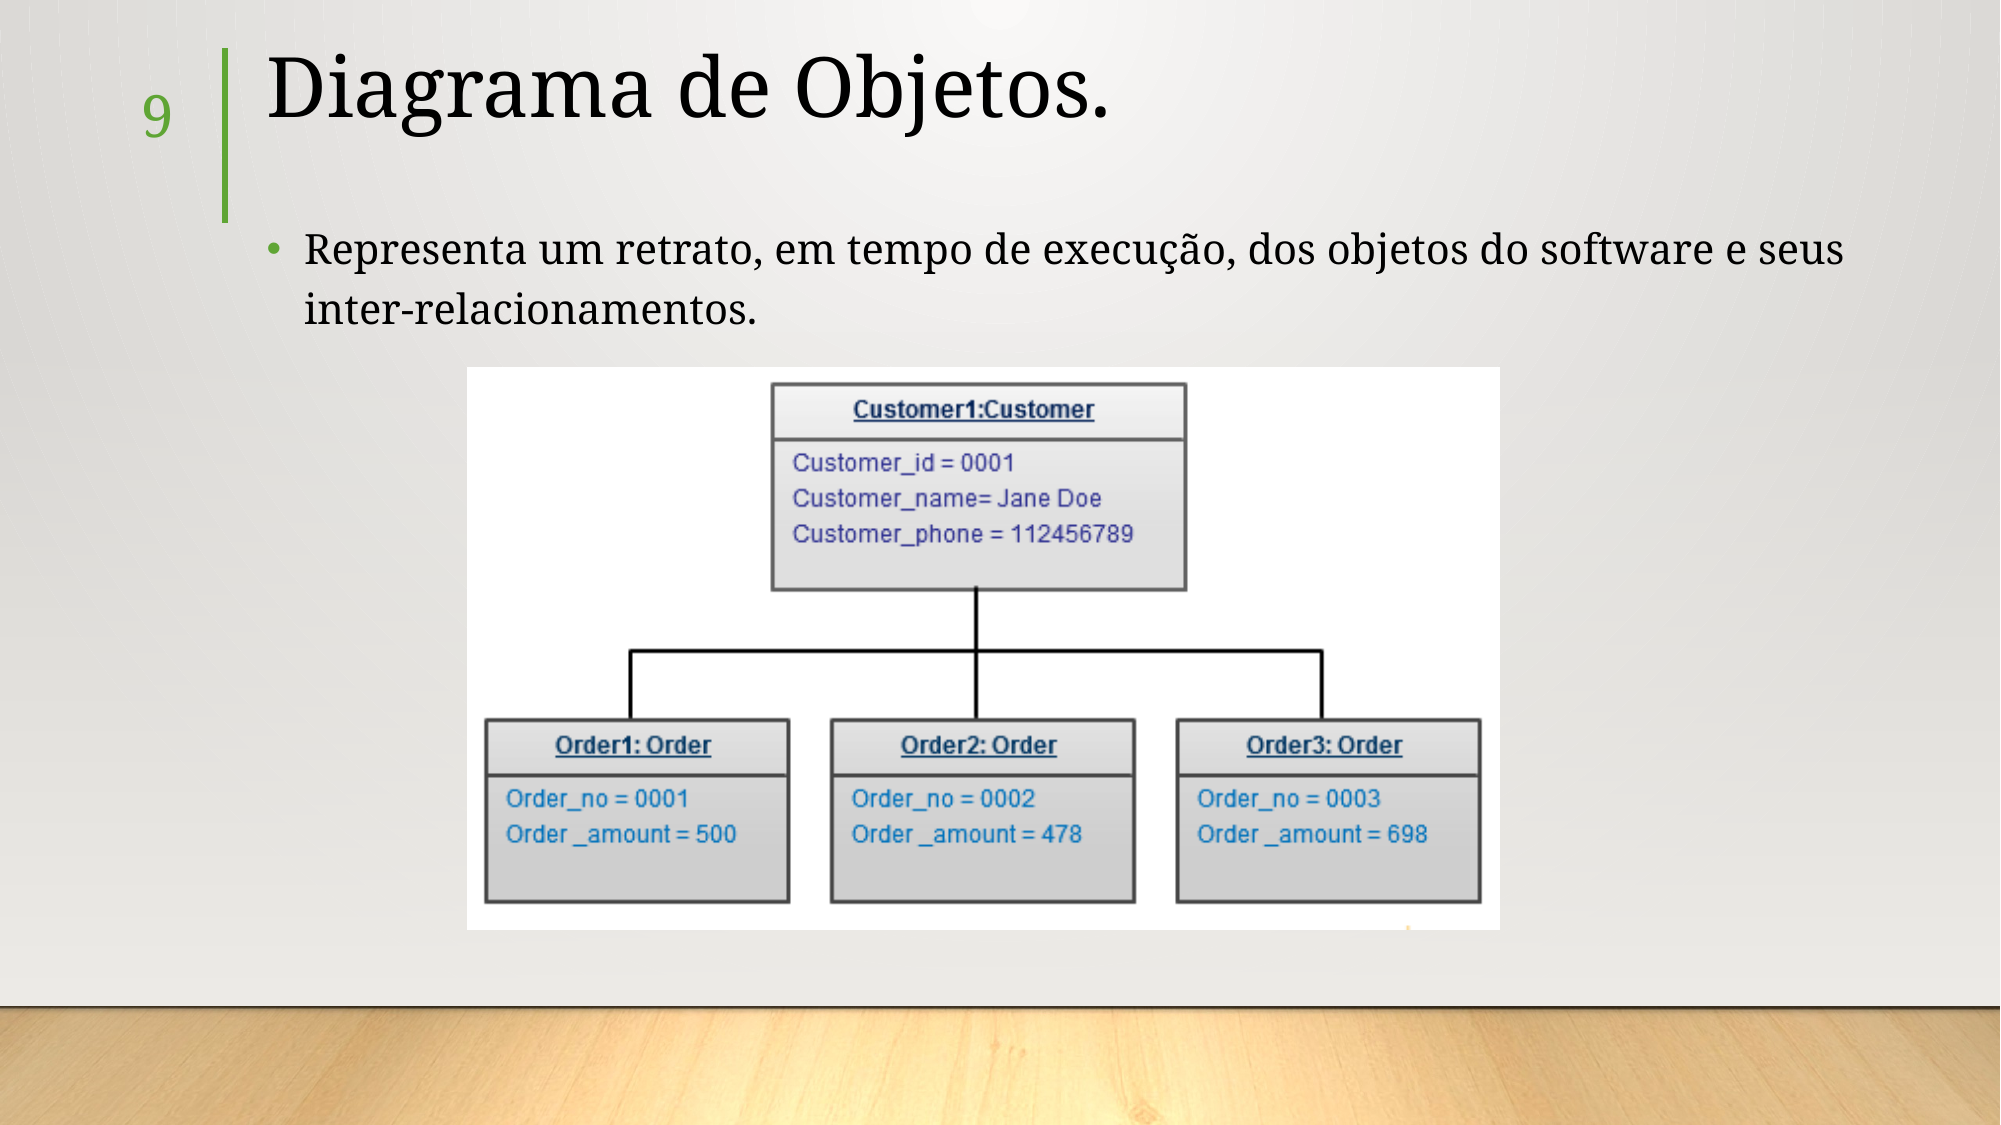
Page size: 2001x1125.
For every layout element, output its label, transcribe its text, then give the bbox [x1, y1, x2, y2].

picture [0, 1006, 2000, 1125]
slide_number 9 [56, 71, 190, 155]
list Representa um retrato, em tempo de execução, dos objetos do software e seus inter-relacionamentos. [251, 205, 1903, 772]
picture [467, 366, 1500, 930]
title Diagrama de Objetos. [251, 15, 1814, 144]
